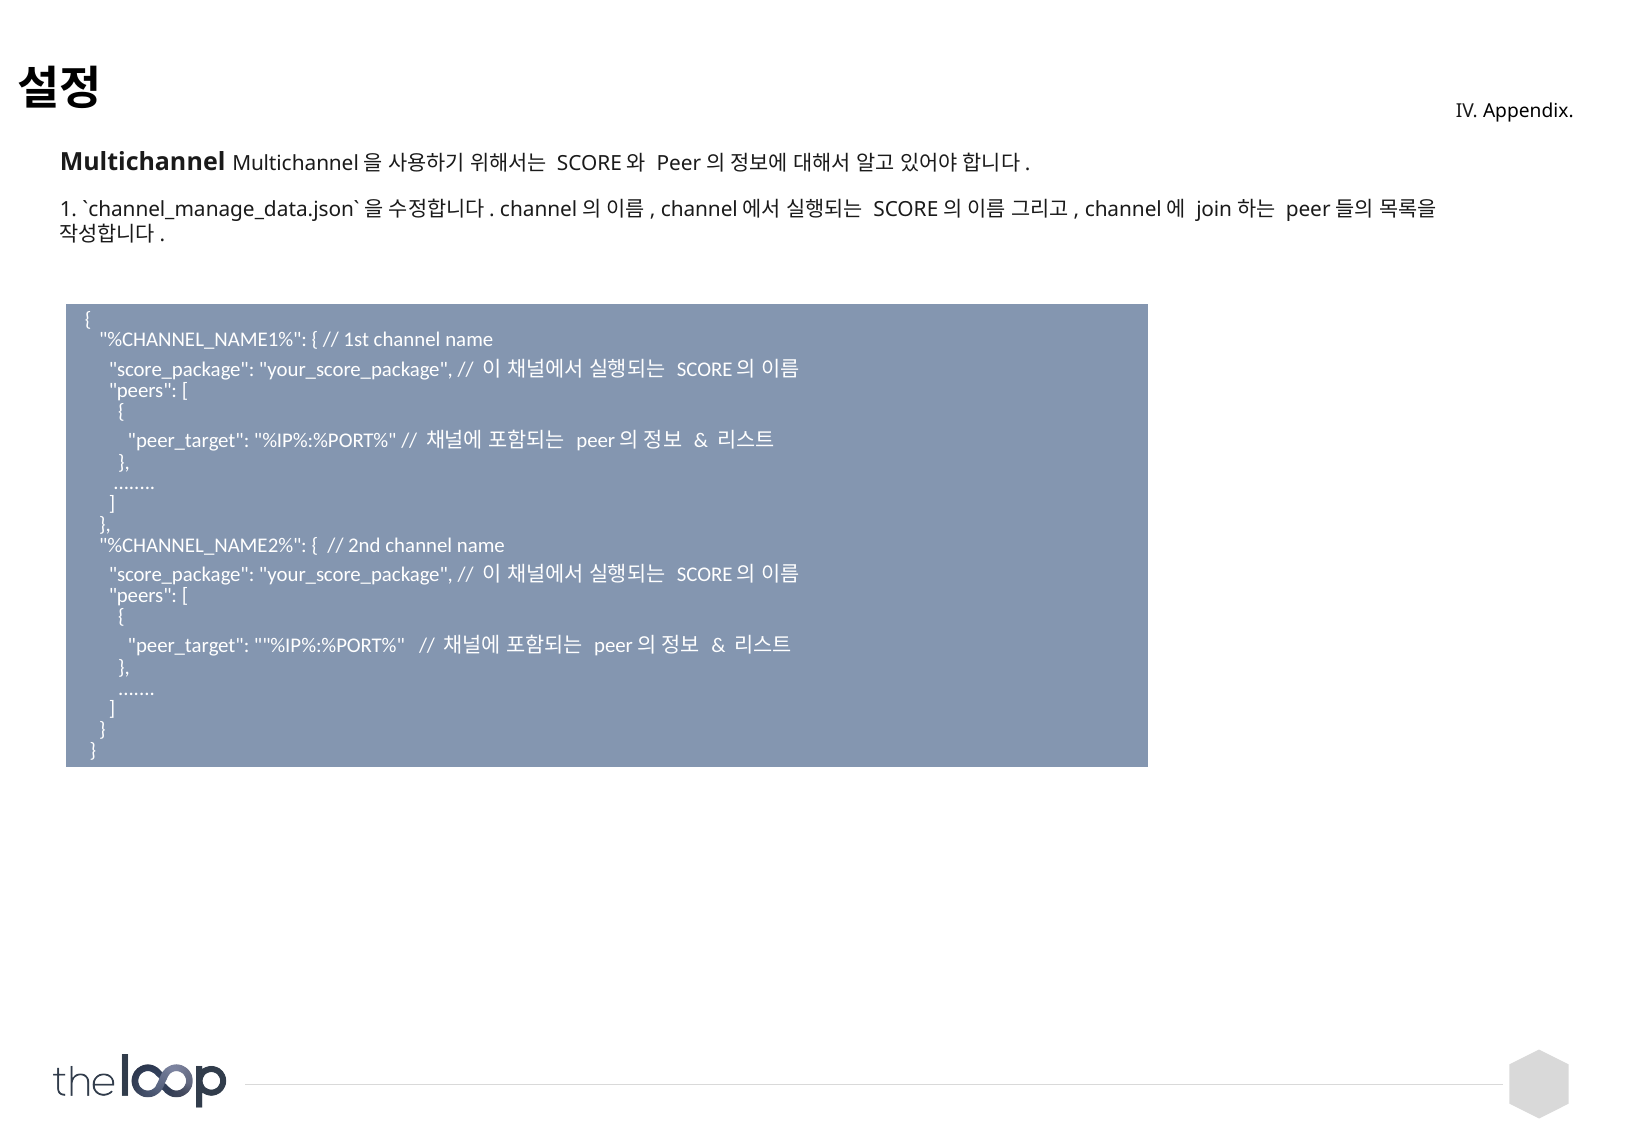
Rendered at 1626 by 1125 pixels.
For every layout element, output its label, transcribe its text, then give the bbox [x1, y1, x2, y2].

text_box IV. Appendix. [1271, 93, 1589, 130]
title 설정 [2, 59, 1472, 121]
table_header { "%CHANNEL_NAME1%": { // 1st channel name "score_package": "your_score_package", // 이 채널에서 실행되는 SCORE의 이름 "peers": [ { "peer_target": "%IP%:%PORT%" // 채널에 포함되는 peer의 정보 & 리스트 }, ........ ] }, "%CHANNEL_NAME2%": { // 2nd channel name "score_package": "your_score_package", // 이 채널에서 실행되는 SCORE의 이름 "peers": [ { "peer_target": ""%IP%:%PORT%" // 채널에 포함되는 peer의 정보 & 리스트 }, ....... ] } } [66, 304, 1148, 767]
list Multichannel Multichannel을 사용하기 위해서는 SCORE와 Peer의 정보에 대해서 알고 있어야 합니다. 1. `channel_manage_data.json`을 수정합니다. channel의 이름, channel에서 실행되는 SCORE의 이름 그리고, channel에 join하는 peer들의 목록을 작성합니다. [44, 137, 1514, 336]
picture [21, 1021, 258, 1125]
